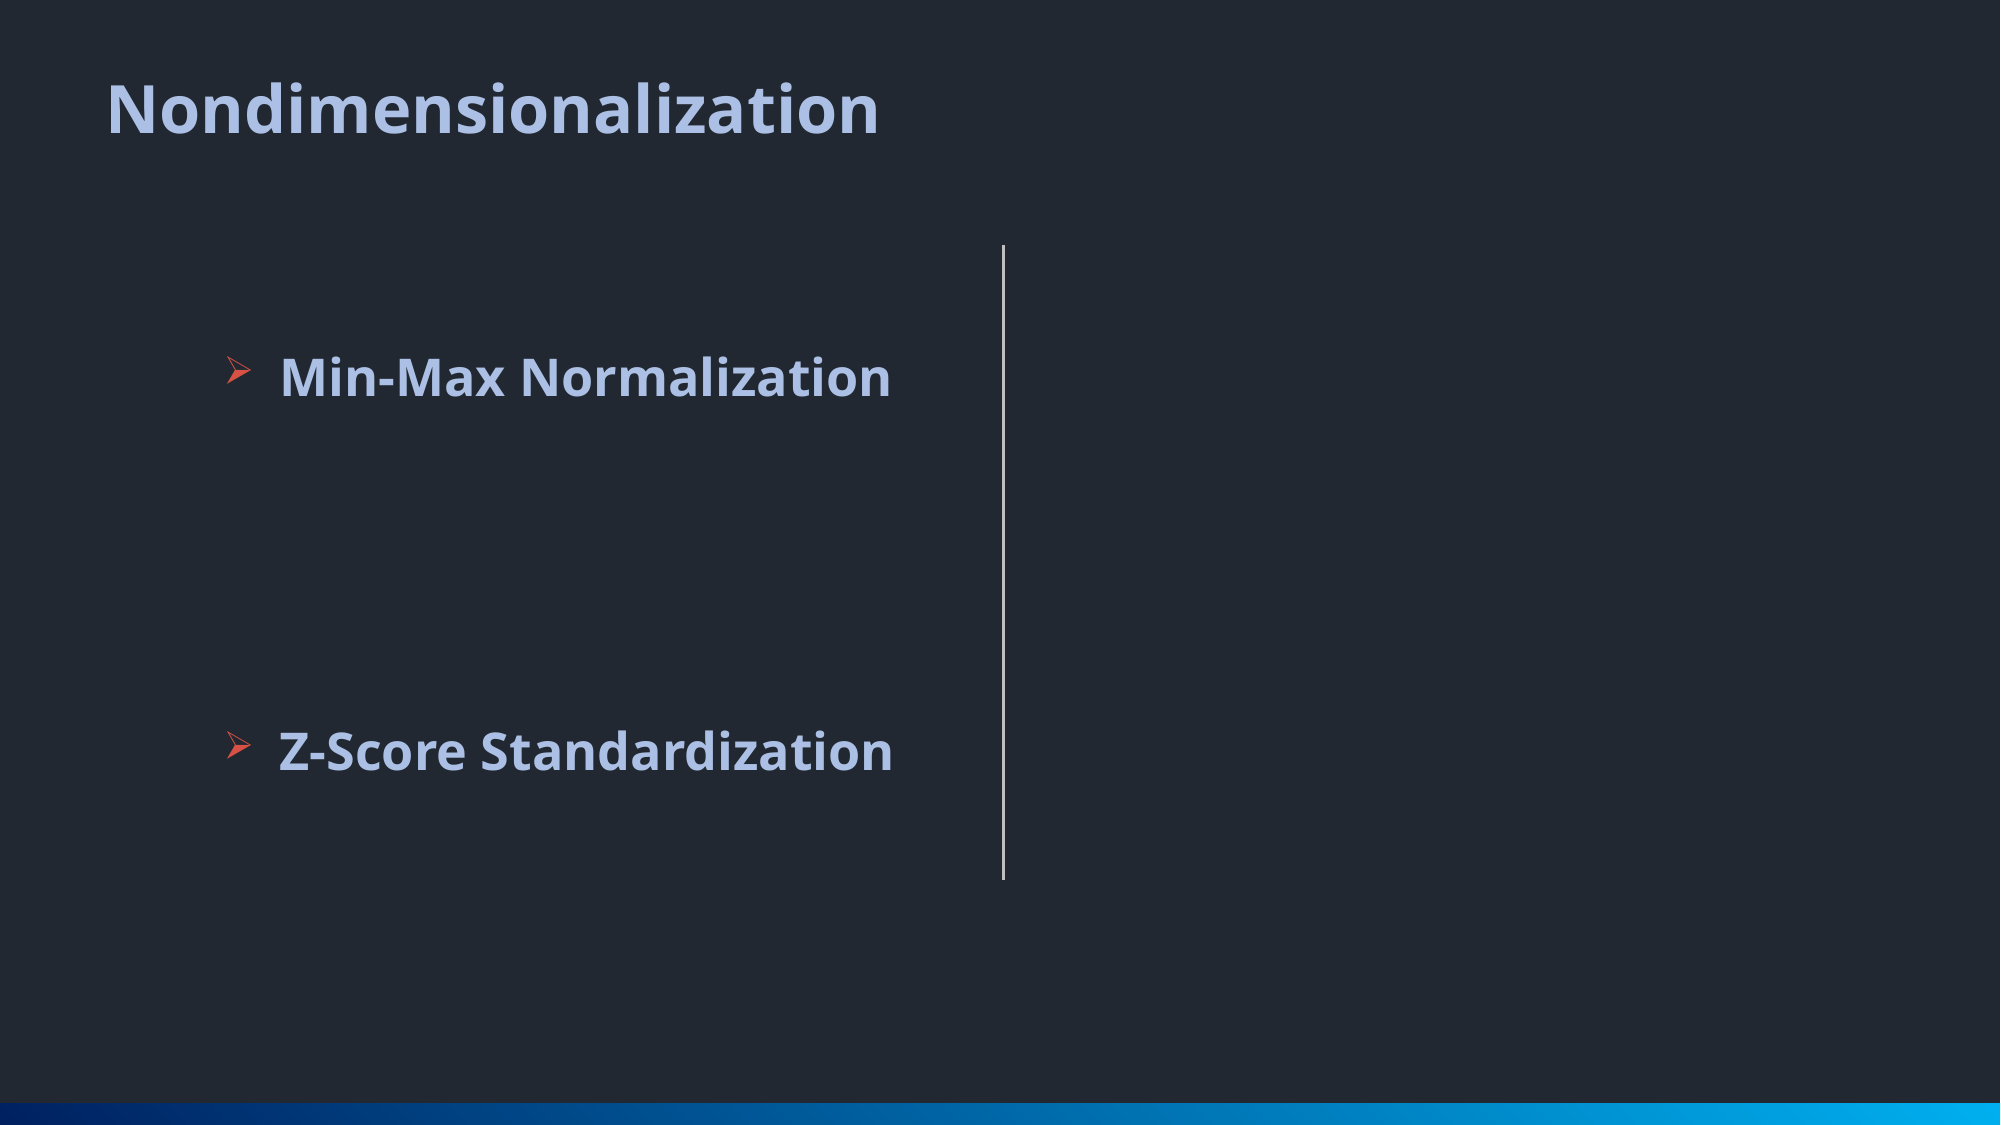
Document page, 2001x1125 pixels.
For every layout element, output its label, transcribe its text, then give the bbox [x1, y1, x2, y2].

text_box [208, 336, 996, 790]
text_box Nondimensionalization [90, 59, 975, 154]
